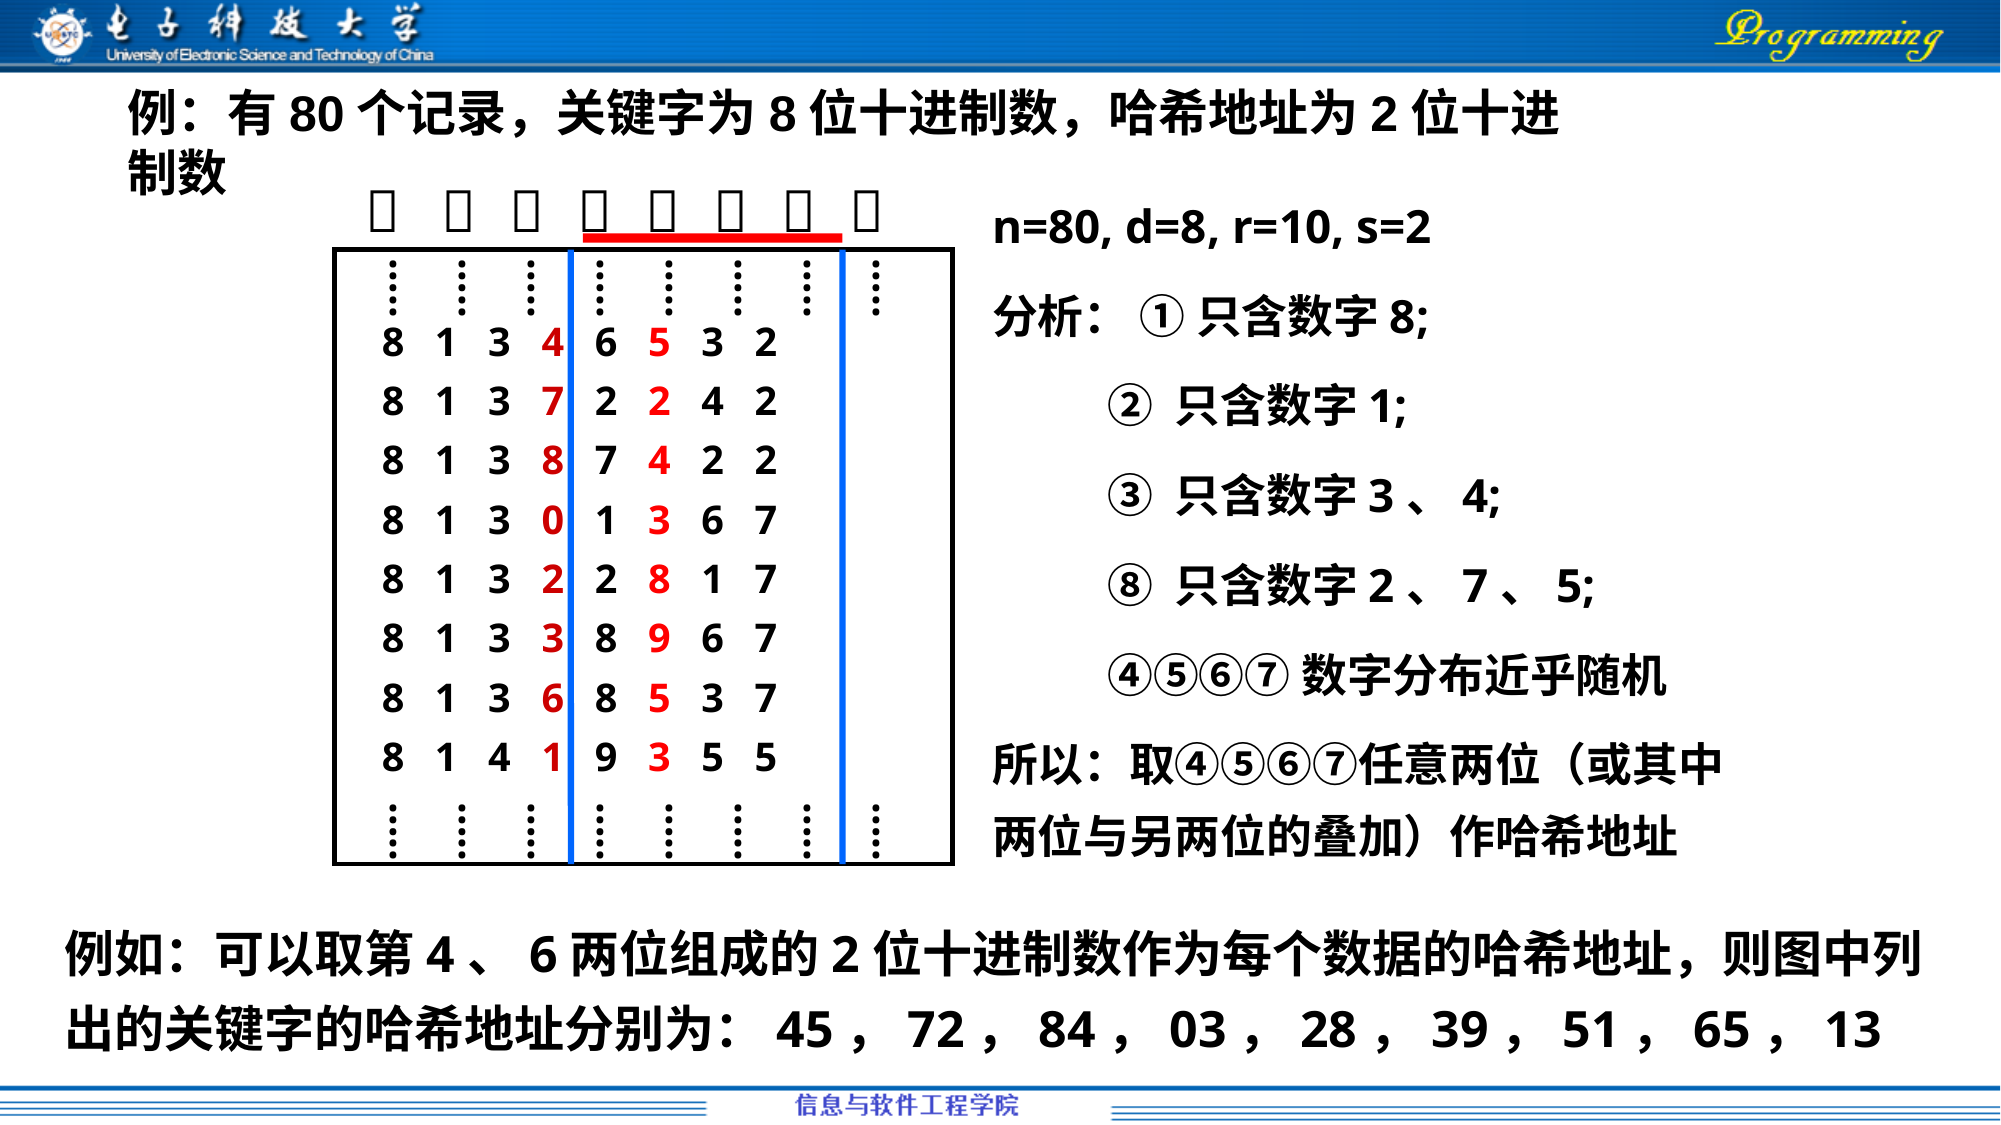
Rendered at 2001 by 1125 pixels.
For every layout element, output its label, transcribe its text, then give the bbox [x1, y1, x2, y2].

text_box n=80, d=8, r=10, s=2 分析： ① 只含数字8; ② 只含数字1; ③ 只含数字3、4; ⑧ 只含数字2、7、5; ④⑤⑥⑦数字分布近乎随机 所以：取④⑤⑥⑦任意两位（或其中两位与另两位的叠加）作哈希地址 [977, 173, 1750, 888]
text_box 例如：可以取第4、6两位组成的2位十进制数作为每个数据的哈希地址，则图中列出的关键字的哈希地址分别为：45，72，84，03，28，39，51，65，13 [50, 899, 1975, 1091]
picture [0, 0, 2001, 1125]
text_box 例：有80个记录，关键字为8位十进制数，哈希地址为2位十进制数 [112, 73, 1611, 149]
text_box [334, 166, 954, 876]
